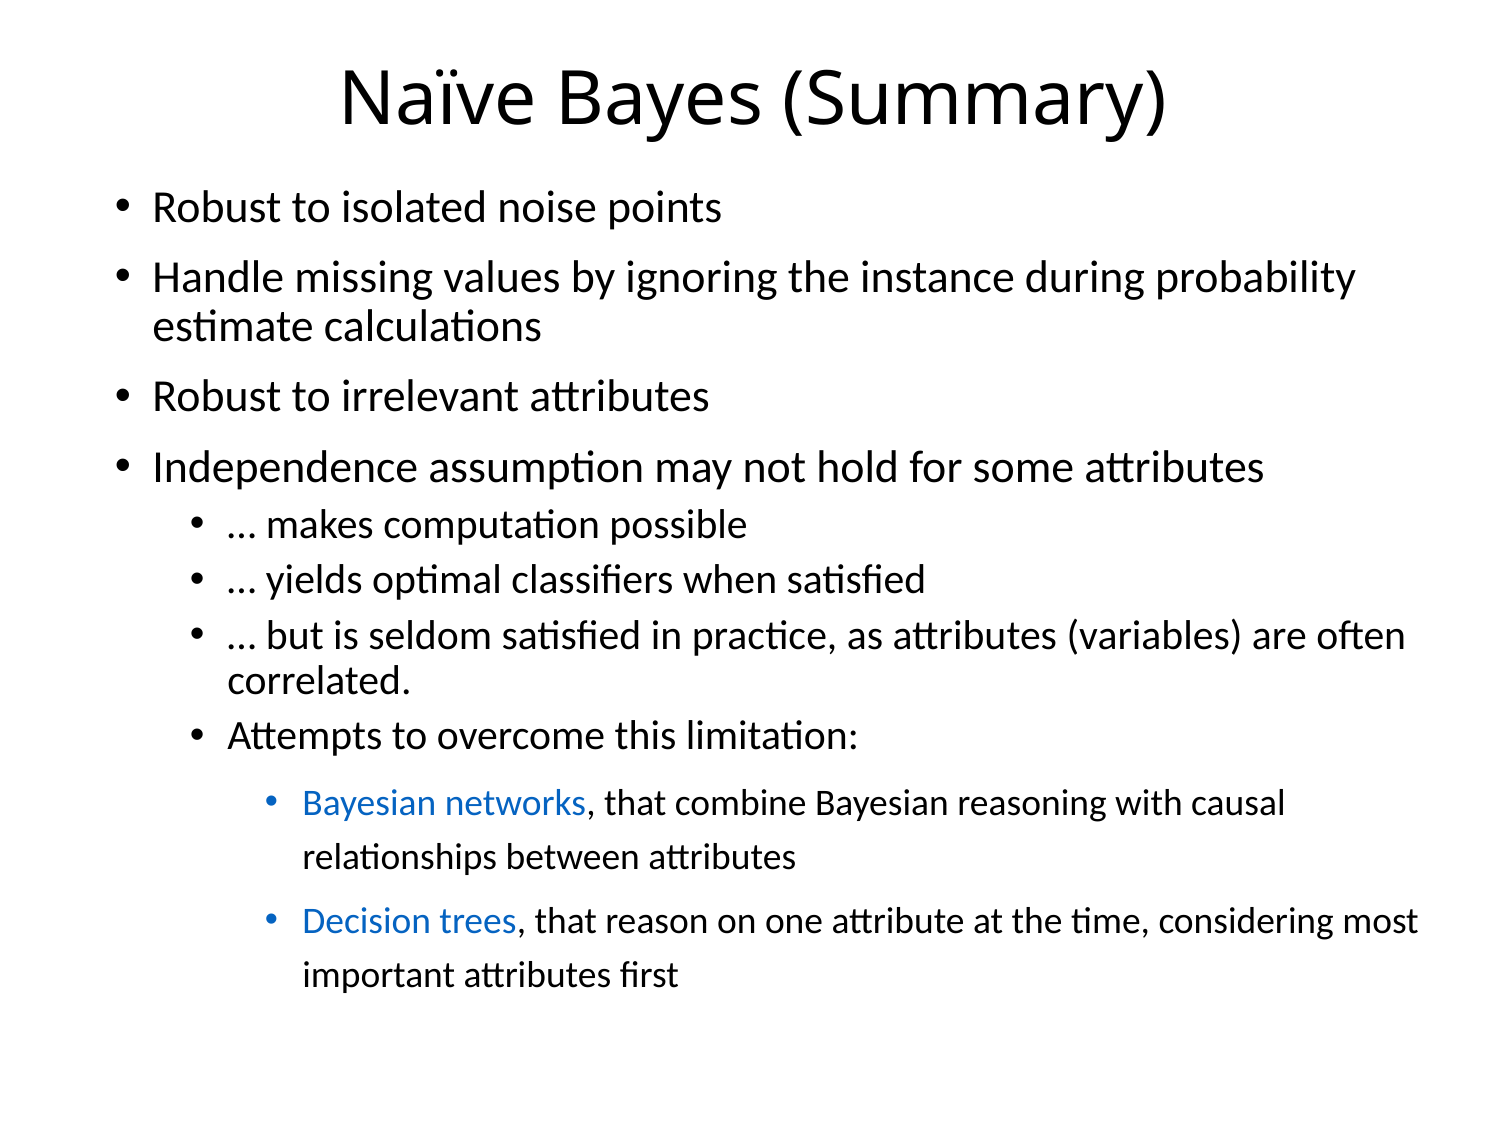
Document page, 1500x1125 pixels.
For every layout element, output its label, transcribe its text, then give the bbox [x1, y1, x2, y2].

title Naïve Bayes (Summary) [99, 50, 1425, 150]
list Robust to isolated noise points Handle missing values by ignoring the instance during probability estimate calculations Robust to irrelevant attributes Independence assumption may not hold for some attributes … makes computation possible … yields optimal classifiers when satisfied … but is seldom satisfied in practice, as attributes (variables) are often correlated. Attempts to overcome this limitation: Bayesian networks, that combine Bayesian reasoning with causal relationships between attributes Decision trees, that reason on one attribute at the time, considering most important attributes first [99, 174, 1455, 1075]
